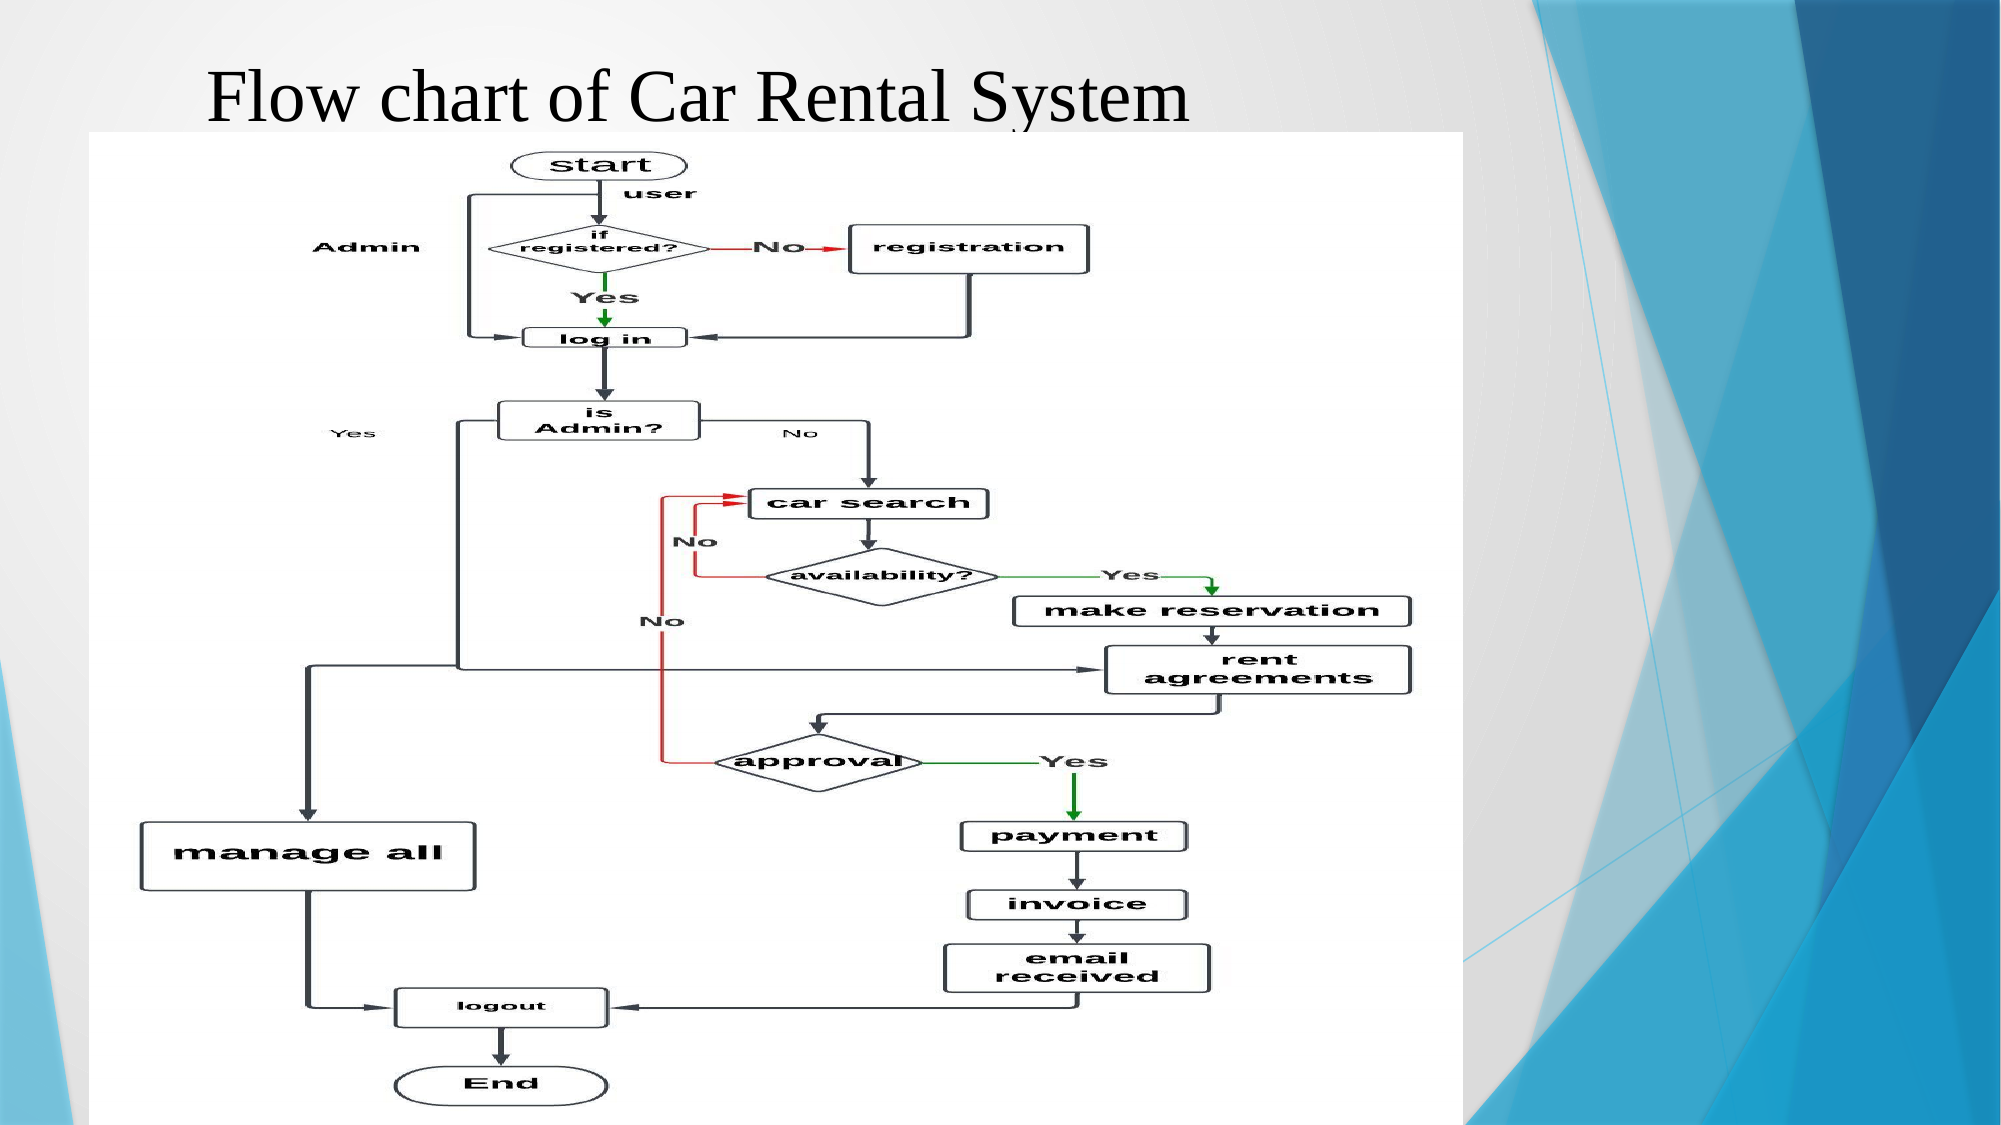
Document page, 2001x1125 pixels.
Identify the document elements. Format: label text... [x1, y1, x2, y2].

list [88, 132, 1463, 1125]
title Flow chart of Car Rental System [191, 38, 1602, 152]
